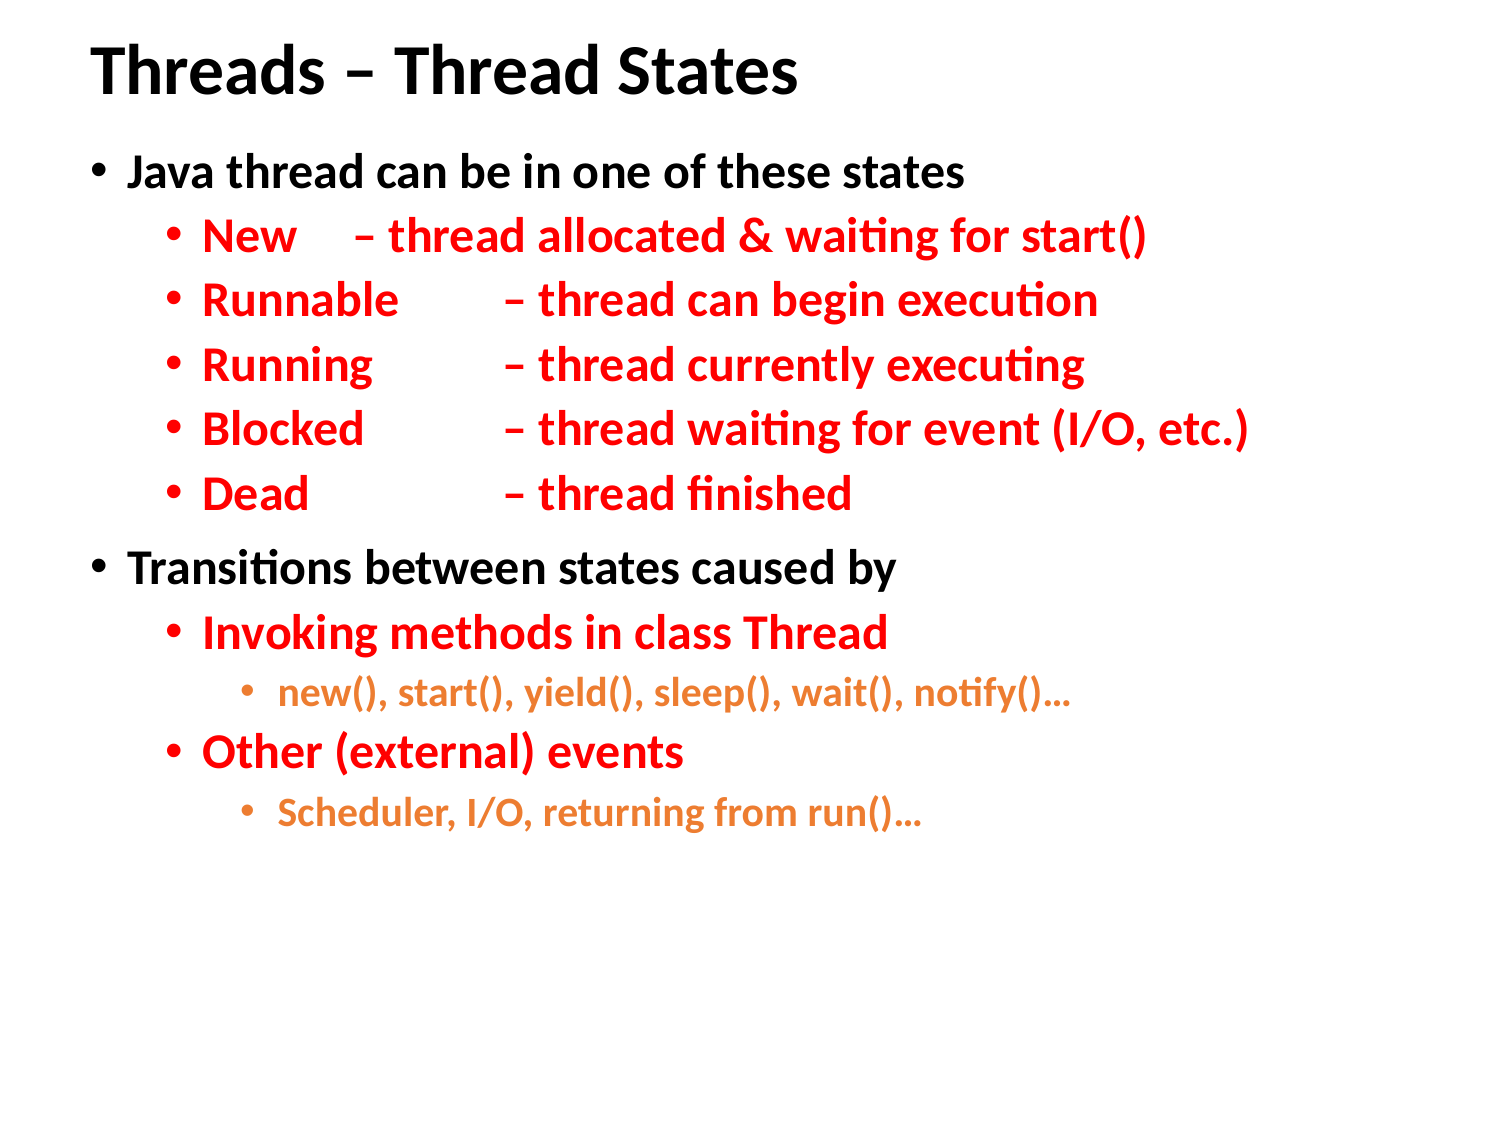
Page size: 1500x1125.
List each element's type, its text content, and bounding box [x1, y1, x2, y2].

list Java thread can be in one of these states New – thread allocated & waiting for start() Runnable – thread can begin execution Running – thread currently executing Blocked – thread waiting for event (I/O, etc.) Dead – thread finished Transitions between states caused by Invoking methods in class Thread new(), start(), yield(), sleep(), wait(), notify()… Other (external) events Scheduler, I/O, returning from run()… [75, 137, 1425, 1005]
title Threads – Thread States [75, 24, 1425, 118]
